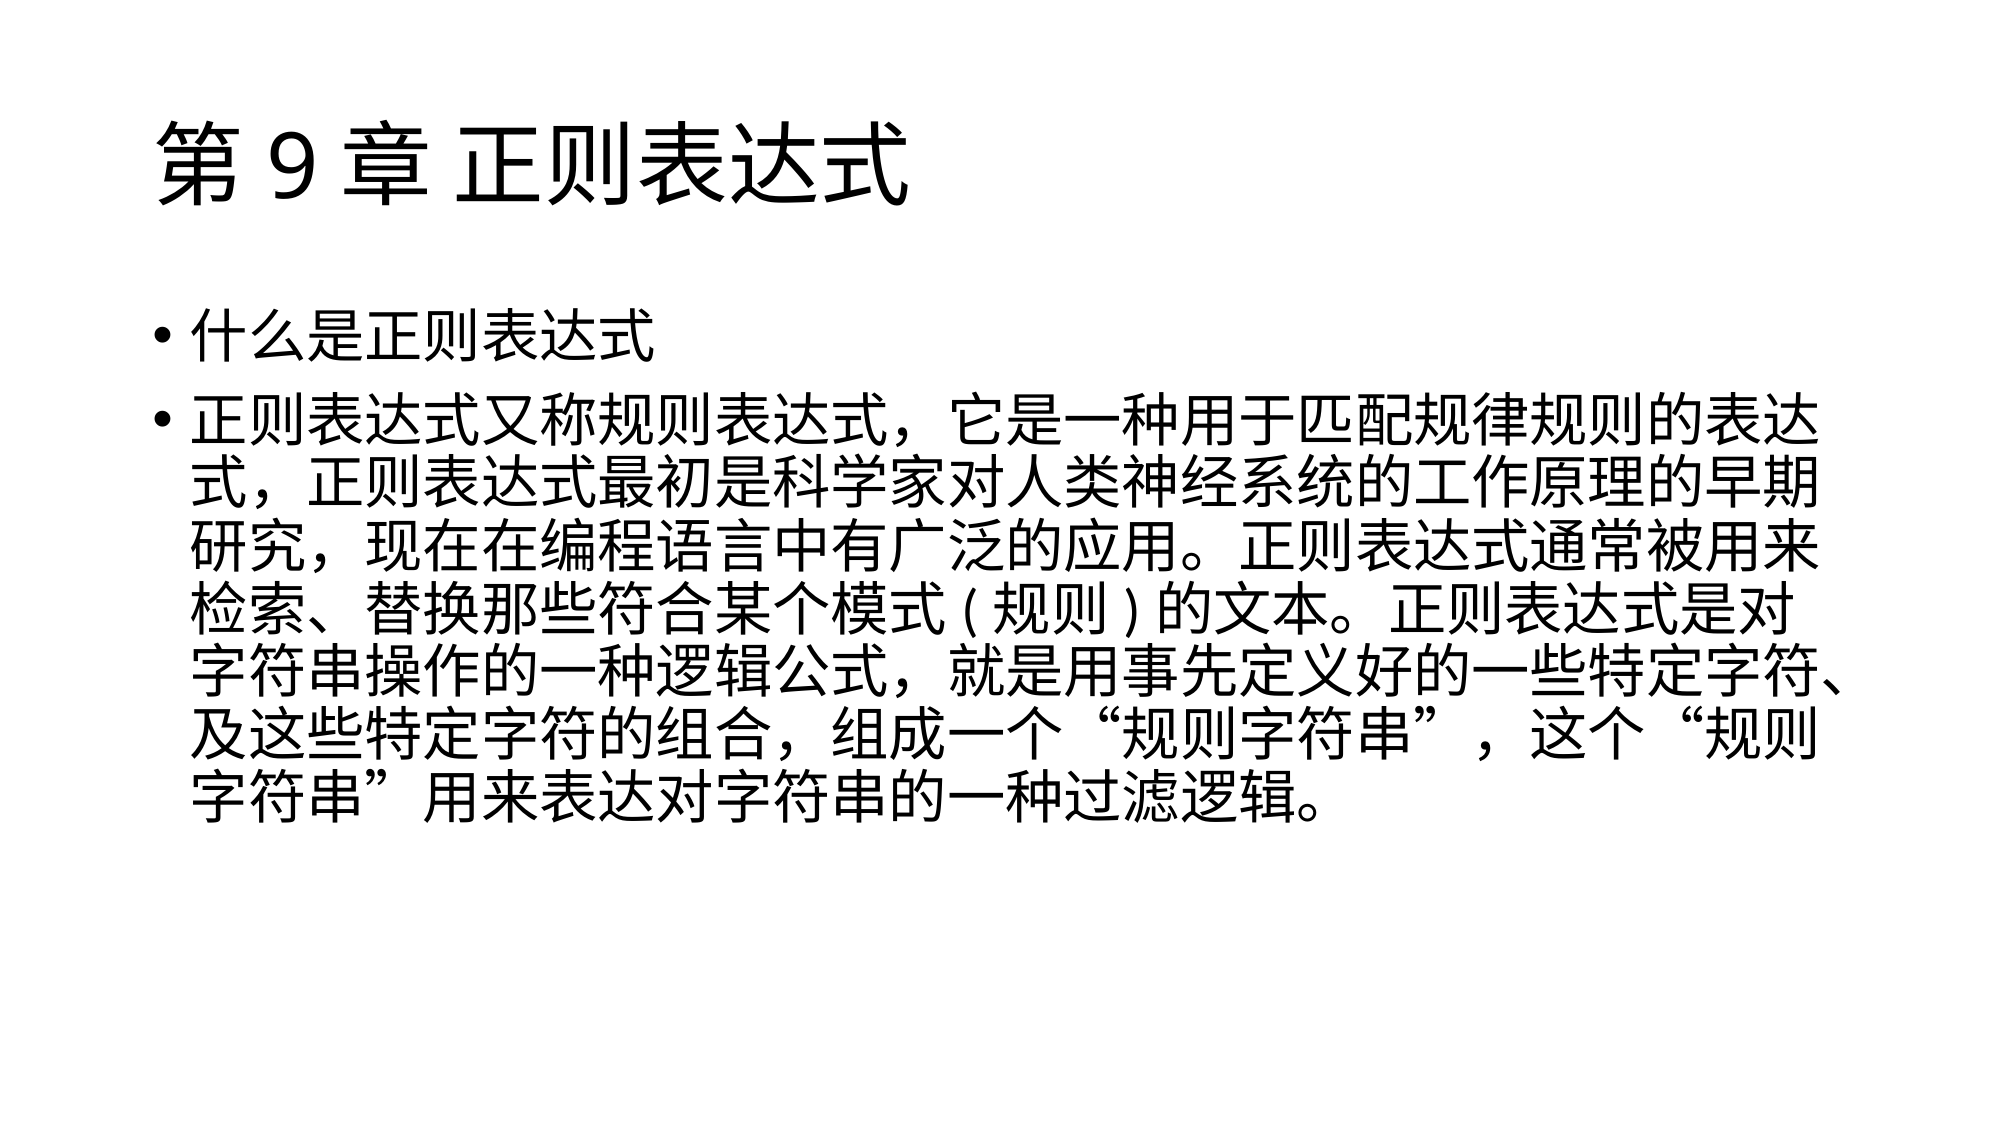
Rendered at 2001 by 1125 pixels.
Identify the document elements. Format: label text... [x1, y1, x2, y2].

list 什么是正则表达式 正则表达式又称规则表达式，它是一种用于匹配规律规则的表达式，正则表达式最初是科学家对人类神经系统的工作原理的早期研究，现在在编程语言中有广泛的应用。正则表达式通常被用来检索、替换那些符合某个模式(规则)的文本。正则表达式是对字符串操作的一种逻辑公式，就是用事先定义好的一些特定字符、及这些特定字符的组合，组成一个“规则字符串”，这个“规则字符串”用来表达对字符串的一种过滤逻辑。 [137, 299, 1863, 1014]
title 第9章 正则表达式 [137, 59, 1863, 278]
